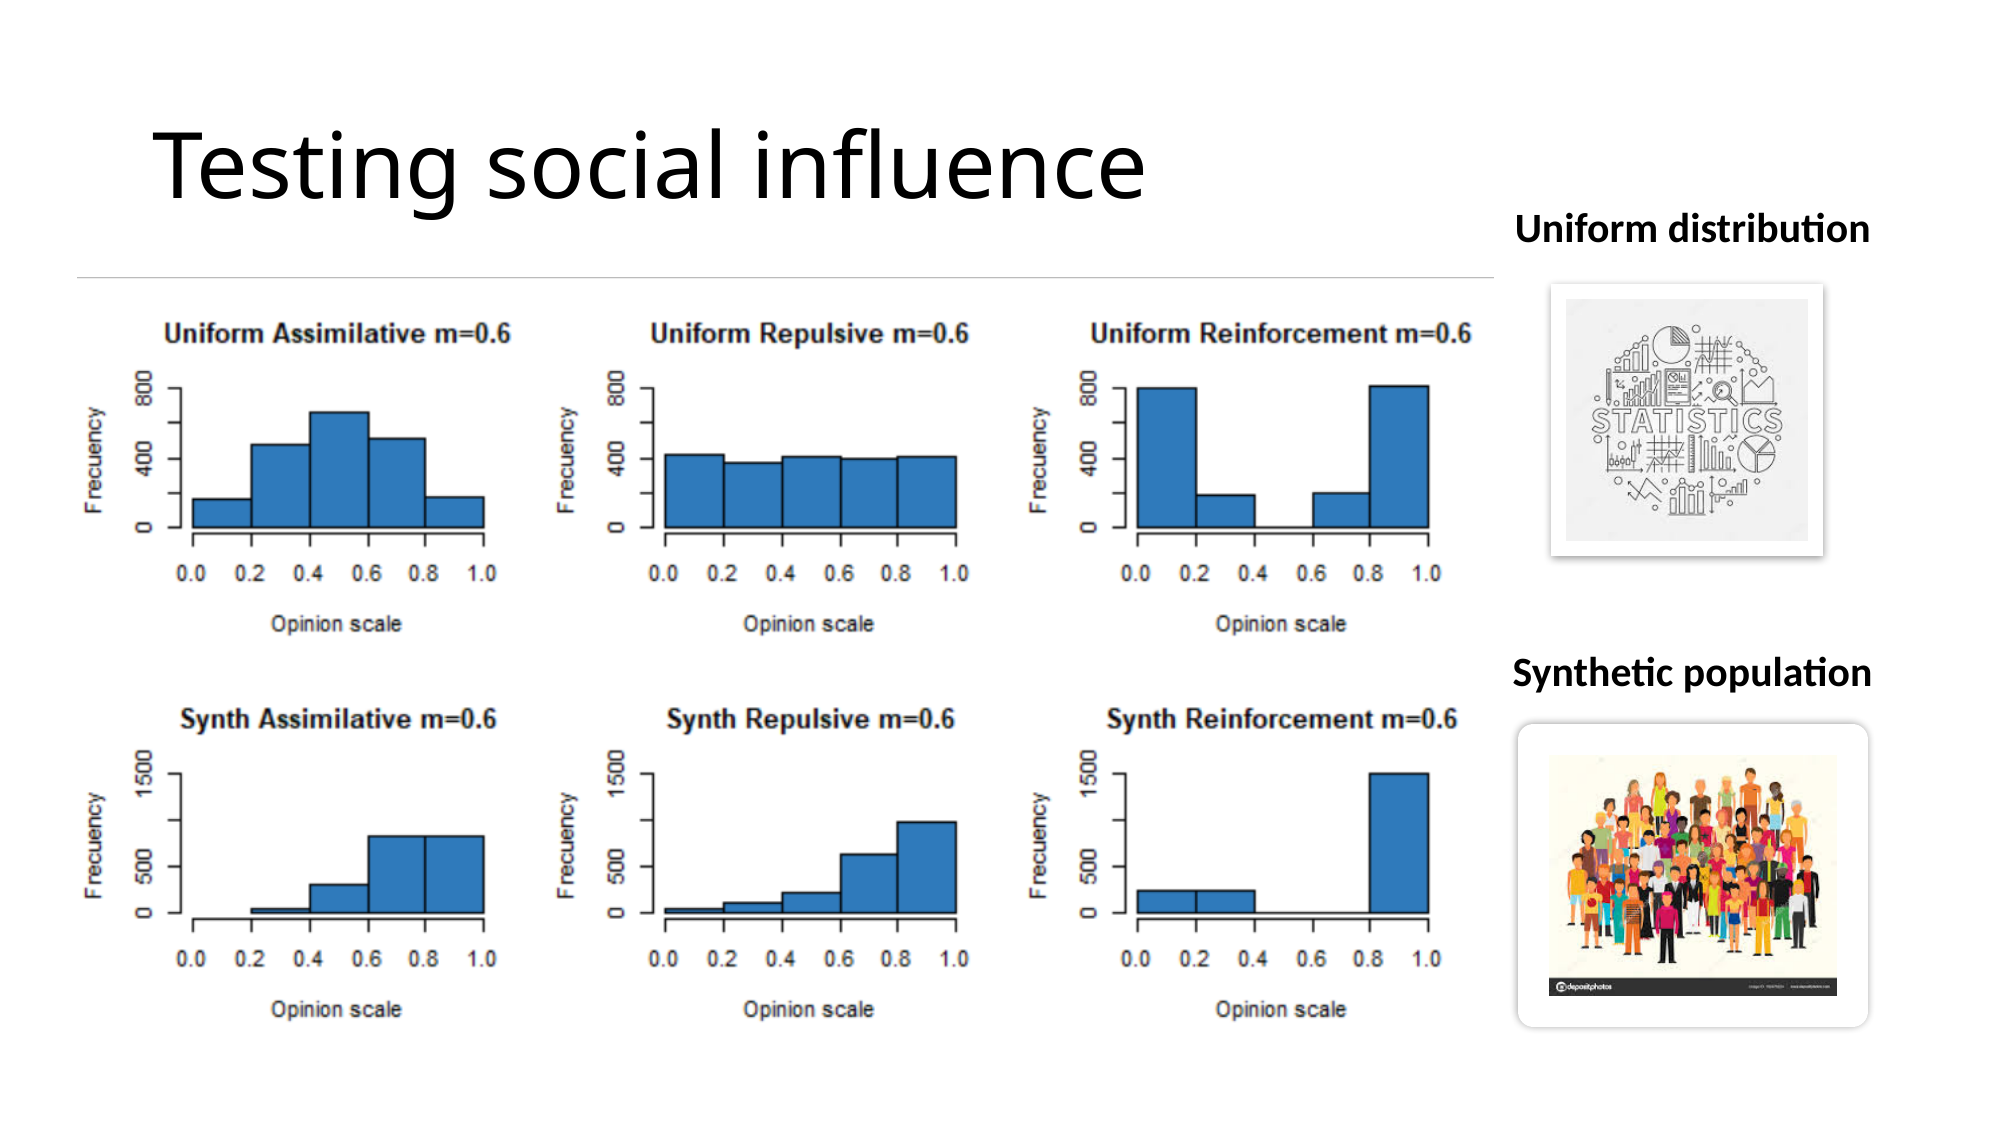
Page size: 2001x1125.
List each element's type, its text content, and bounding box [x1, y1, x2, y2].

text_box Synthetic population [1494, 637, 1893, 703]
picture [1565, 298, 1809, 542]
title Testing social influence [137, 59, 1863, 278]
picture [77, 277, 1494, 1048]
picture [1549, 755, 1837, 996]
text_box Uniform distribution [1493, 193, 1893, 259]
